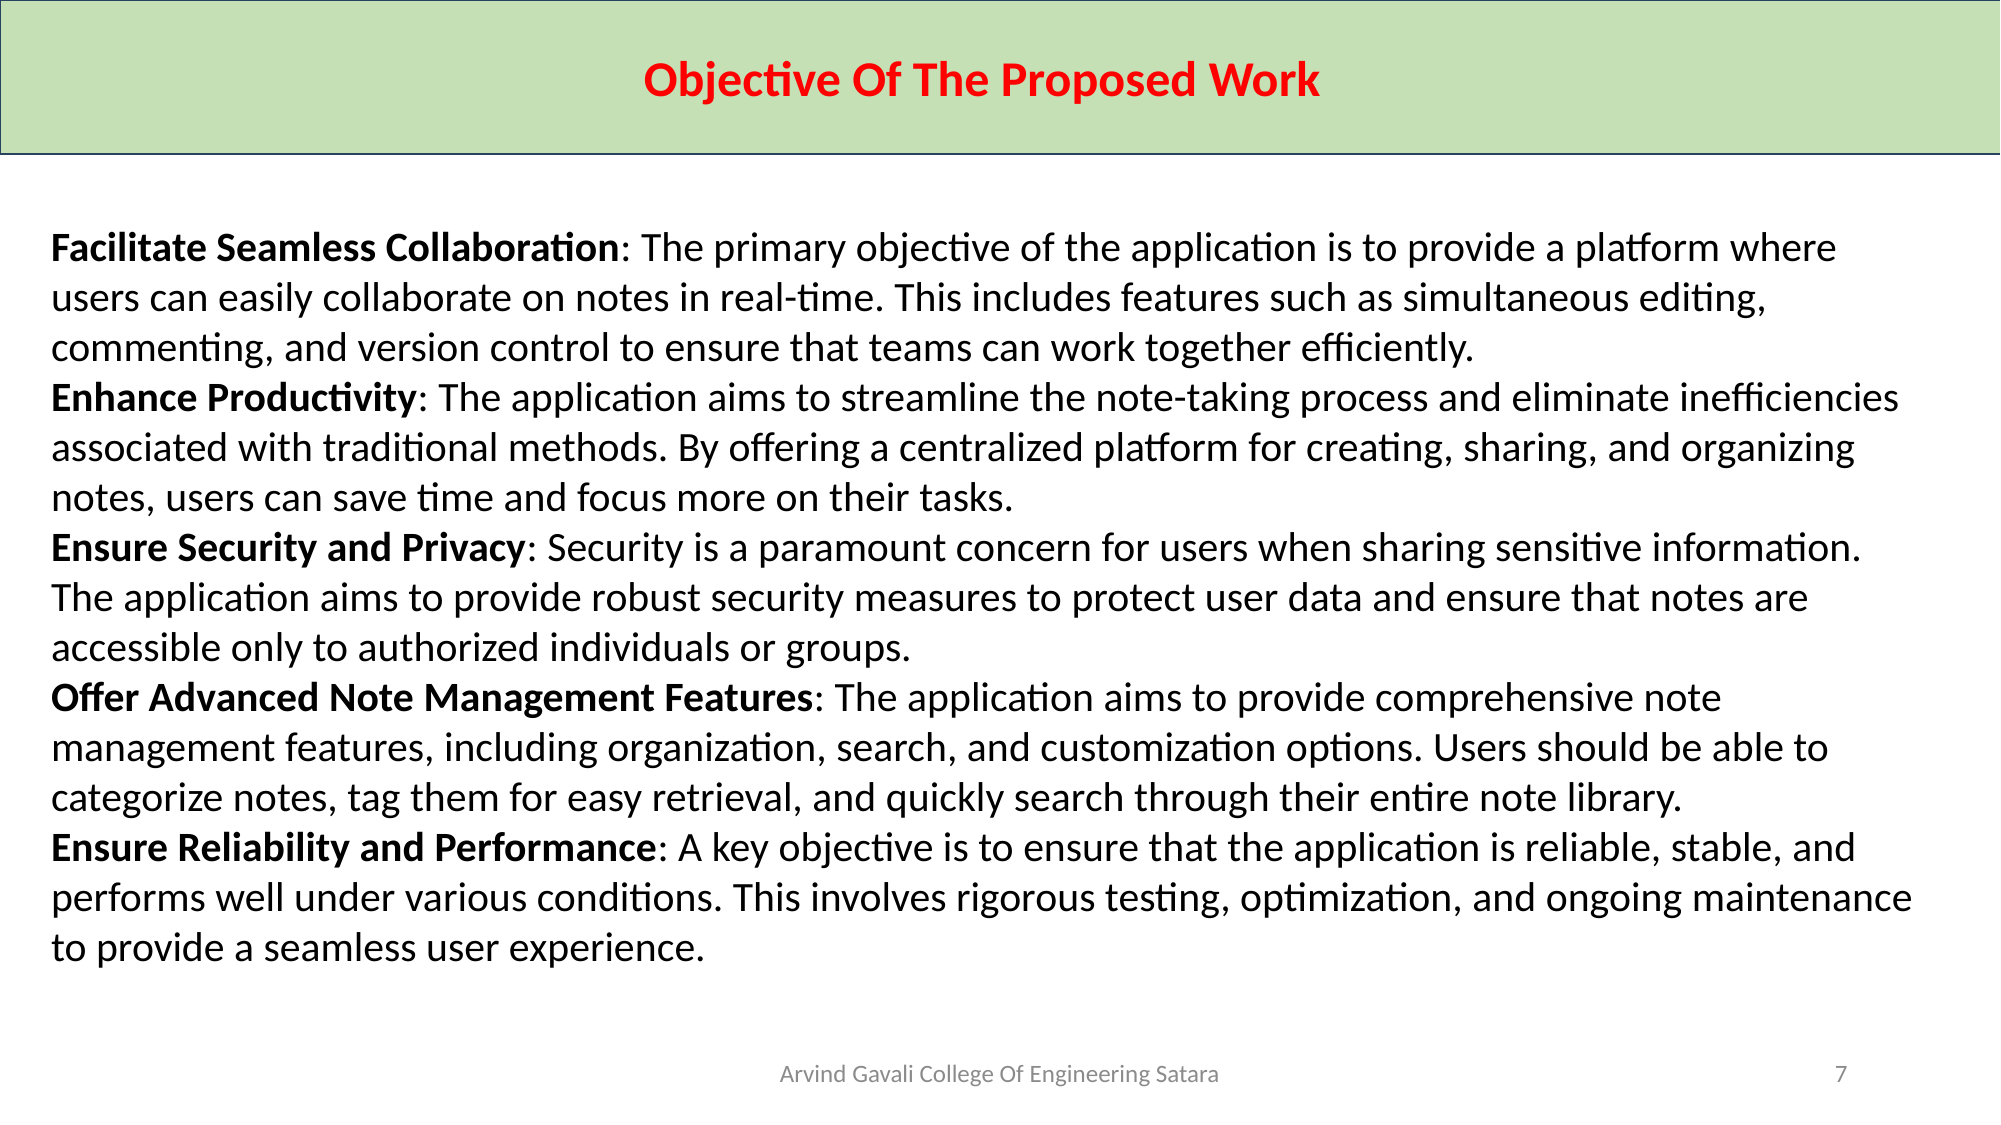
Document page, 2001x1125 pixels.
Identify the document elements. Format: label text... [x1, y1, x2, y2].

footer Arvind Gavali College Of Engineering Satara [662, 1042, 1338, 1103]
text_box Objective Of The Proposed Work [0, 39, 1983, 114]
slide_number 7 [1412, 1042, 1863, 1103]
text_box [0, 0, 2000, 155]
text_box Facilitate Seamless Collaboration: The primary objective of the application is to provide a platform where users can easily collaborate on notes in real-time. This includes features such as simultaneous editing, commenting, and version control to ensure that teams can work together efficiently. Enhance Productivity: The application aims to streamline the note-taking process and eliminate inefficiencies associated with traditional methods. By offering a centralized platform for creating, sharing, and organizing notes, users can save time and focus more on their tasks. Ensure Security and Privacy: Security is a paramount concern for users when sharing sensitive information. The application aims to provide robust security measures to protect user data and ensure that notes are accessible only to authorized individuals or groups. Offer Advanced Note Management Features: The application aims to provide comprehensive note management features, including organization, search, and customization options. Users should be able to categorize notes, tag them for easy retrieval, and quickly search through their entire note library. Ensure Reliability and Performance: A key objective is to ensure that the application is reliable, stable, and performs well under various conditions. This involves rigorous testing, optimization, and ongoing maintenance to provide a seamless user experience. [36, 212, 1929, 978]
